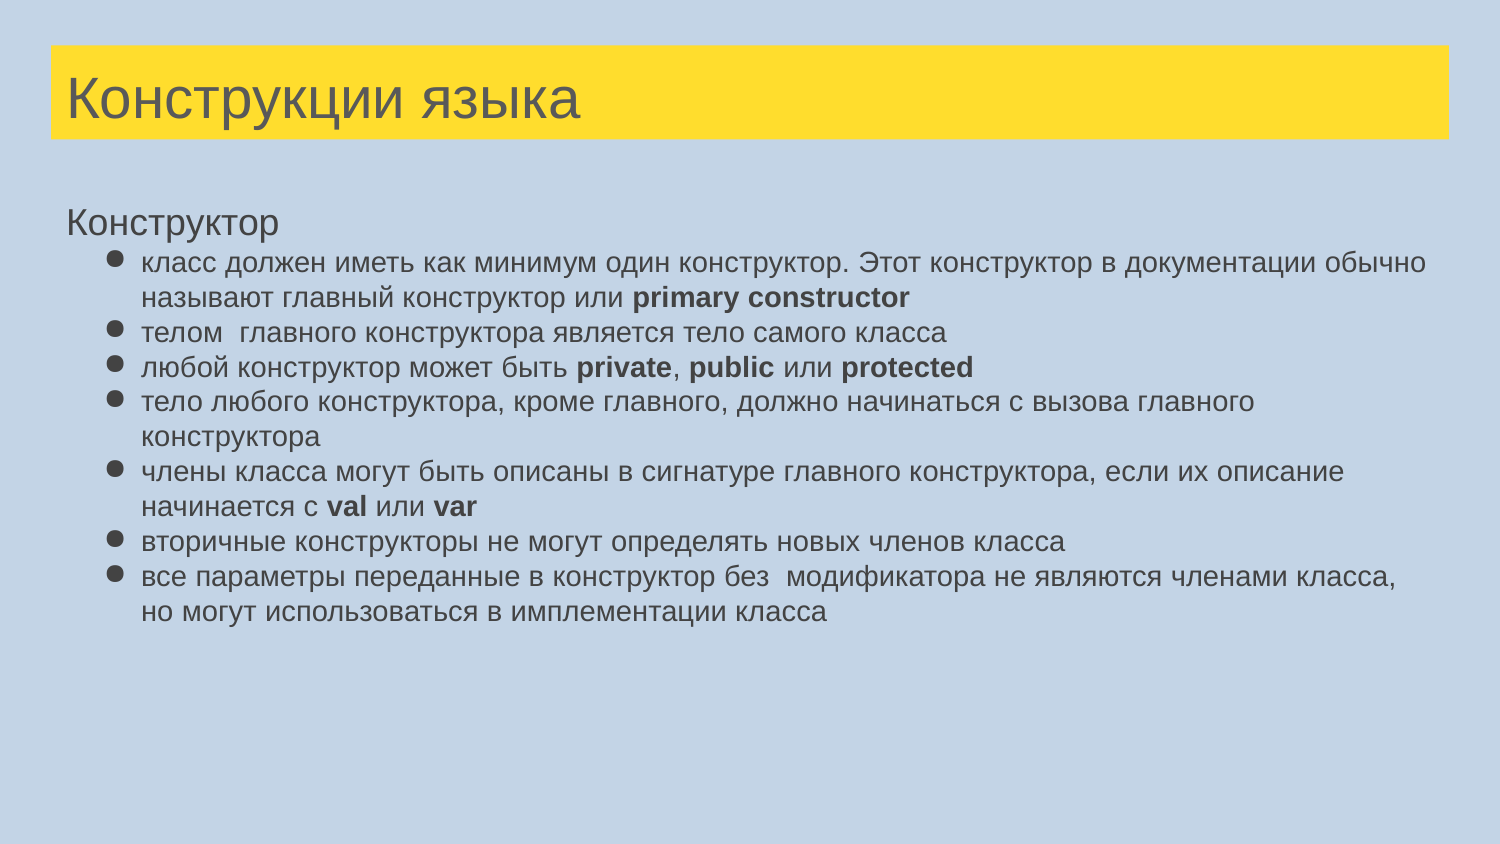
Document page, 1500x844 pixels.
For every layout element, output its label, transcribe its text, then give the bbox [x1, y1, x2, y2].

title Конструкции языка [51, 45, 1449, 140]
text_box Конструктор класс должен иметь как минимум один конструктор. Этот конструктор в документации обычно называют главный конструктор или primary constructor телом главного конструктора является тело самого класса любой конструктор может быть private, public или protected тело любого конструктора, кроме главного, должно начинаться с вызова главного конструктора члены класса могут быть описаны в сигнатуре главного конструктора, если их описание начинается с val или var вторичные конструкторы не могут определять новых членов класса все параметры переданные в конструктор без модификатора не являются членами класса, но могут использоваться в имплементации класса [51, 182, 1449, 636]
